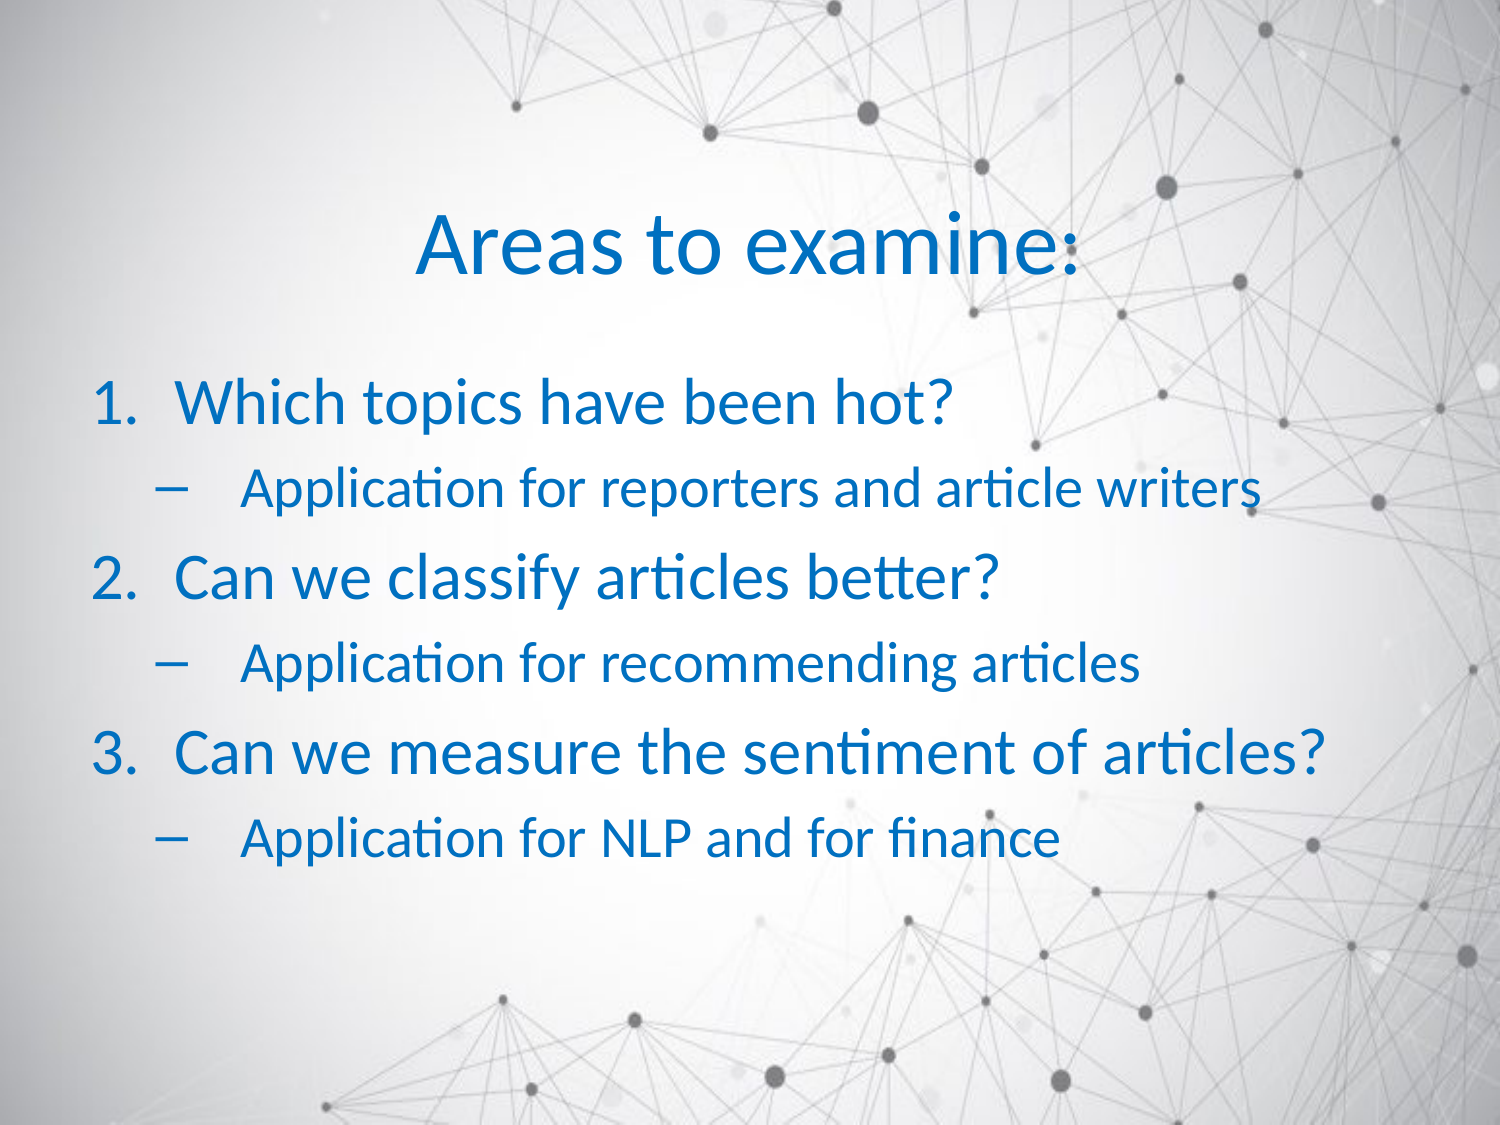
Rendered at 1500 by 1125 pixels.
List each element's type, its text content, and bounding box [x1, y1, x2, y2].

picture [0, 0, 1500, 1125]
title Areas to examine: [75, 174, 1425, 300]
list Which topics have been hot? Application for reporters and article writers Can we classify articles better? Application for recommending articles Can we measure the sentiment of articles? Application for NLP and for finance [75, 350, 1425, 950]
